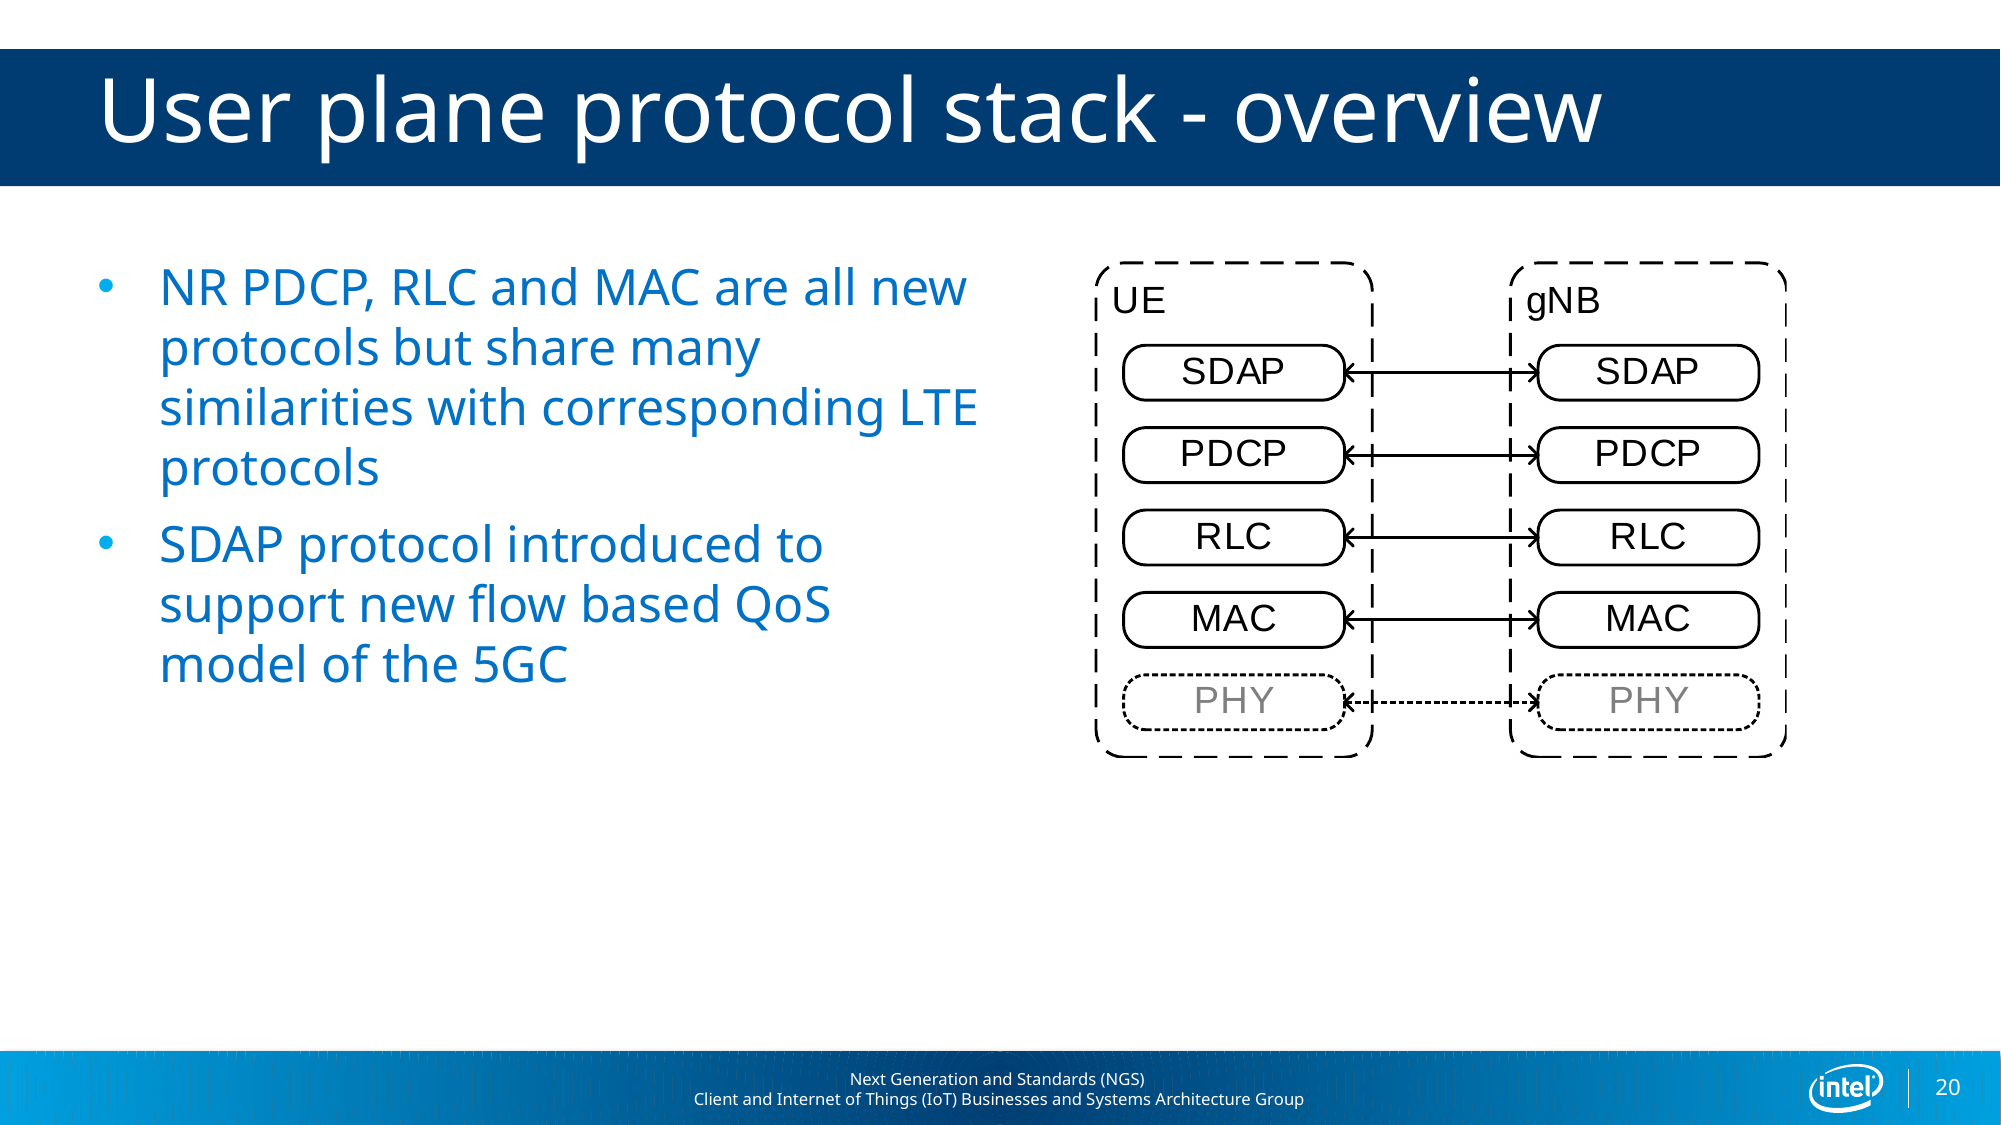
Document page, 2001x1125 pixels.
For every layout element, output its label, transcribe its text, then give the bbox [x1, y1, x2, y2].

list NR PDCP, RLC and MAC are all new protocols but share many similarities with corresponding LTE protocols SDAP protocol introduced to support new flow based QoS model of the 5GC [97, 255, 992, 959]
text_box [1090, 257, 1787, 758]
title User plane protocol stack - overview [97, 74, 1923, 161]
slide_number 20 [1931, 1071, 1968, 1106]
